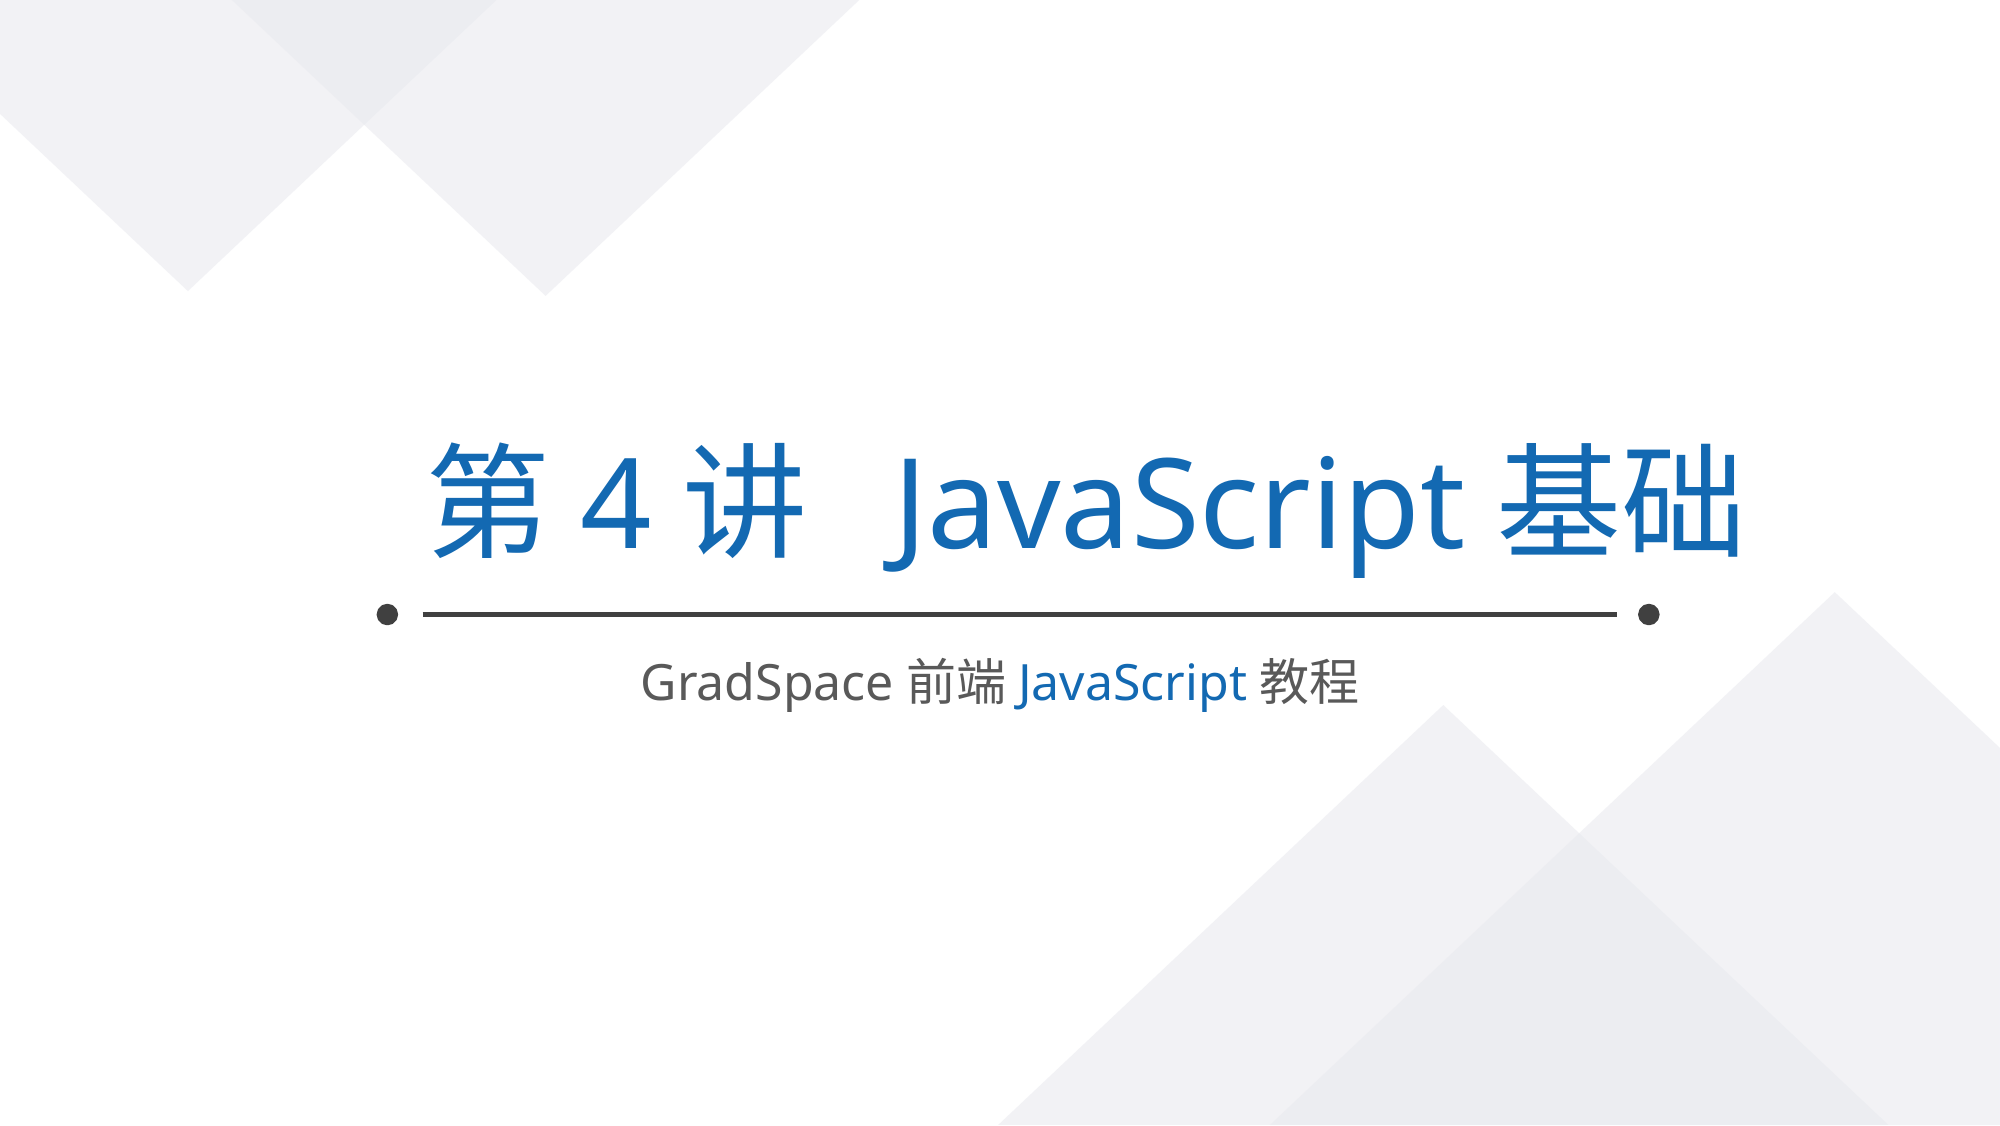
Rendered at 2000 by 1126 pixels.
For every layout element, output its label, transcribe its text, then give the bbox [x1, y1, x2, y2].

text_box GradSpace前端JavaScript教程 [167, 645, 1833, 716]
text_box 第4讲 JavaScript基础 [410, 415, 1861, 581]
